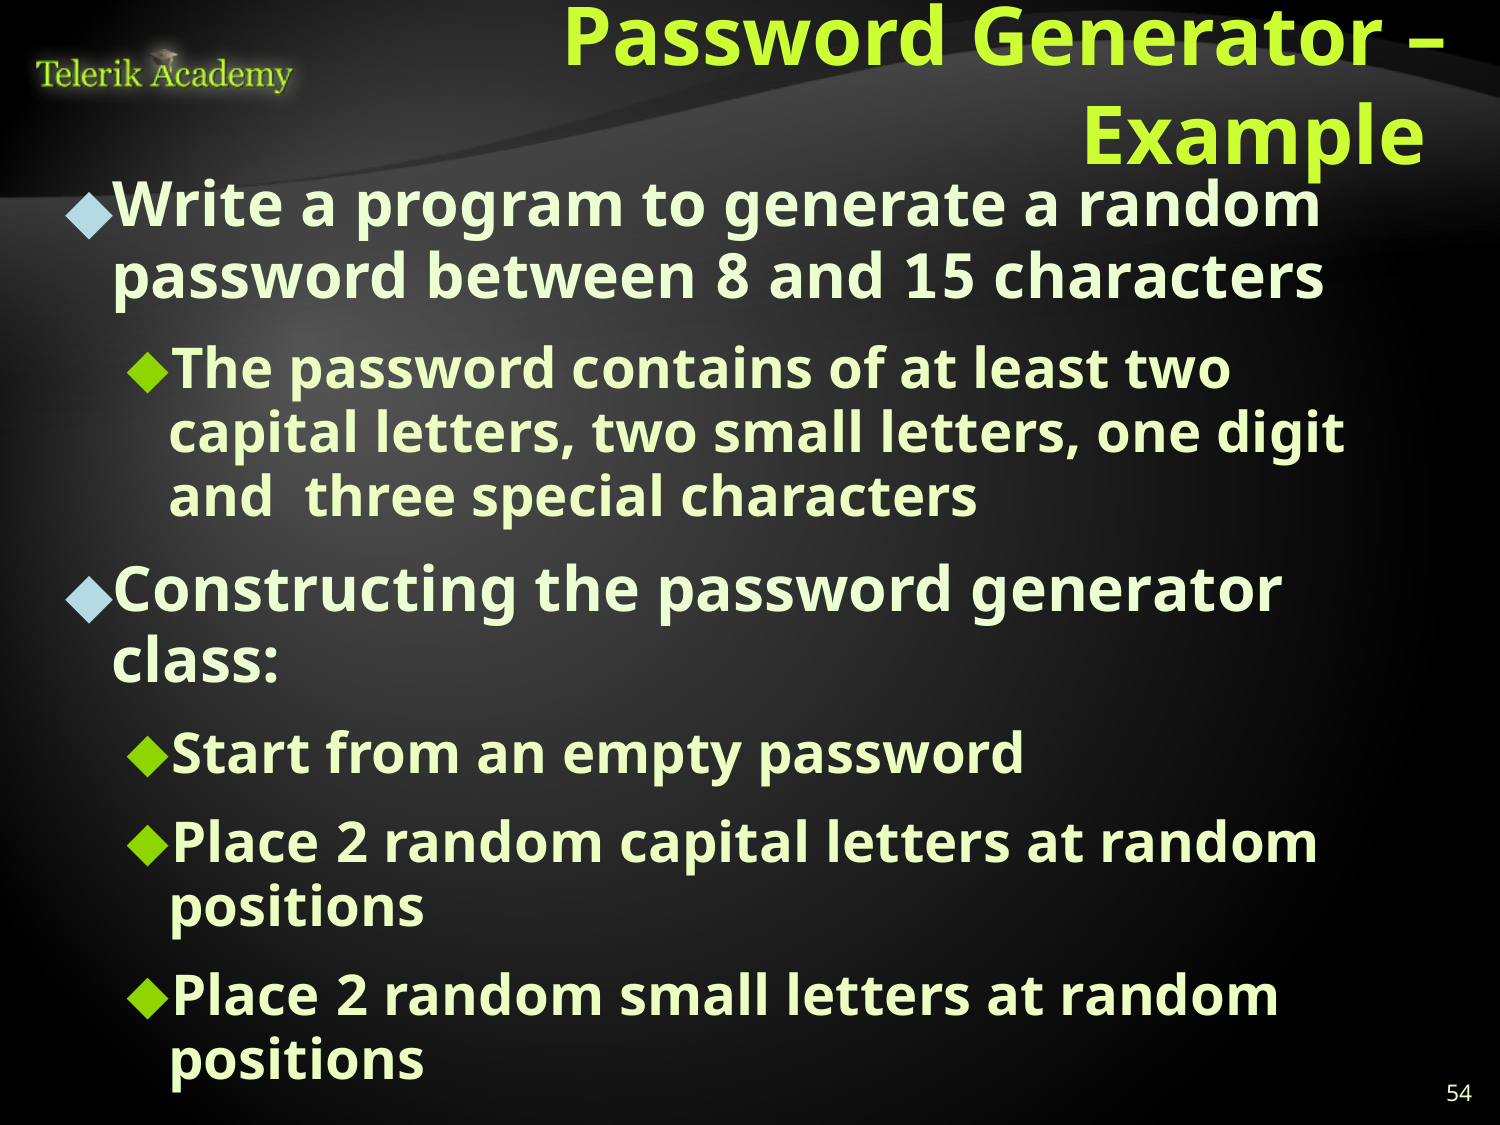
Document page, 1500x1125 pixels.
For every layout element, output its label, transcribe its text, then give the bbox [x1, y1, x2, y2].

list Write a program to generate a random password between 8 and 15 characters The password contains of at least two capital letters, two small letters, one digit and three special characters Constructing the password generator class: Start from an empty password Place 2 random capital letters at random positions Place 2 random small letters at random positions Place 1 random digit at random positions Place 3 special characters at random positions [50, 162, 1450, 1088]
slide_number ‹#› [1412, 1074, 1488, 1113]
picture [0, 0, 1500, 1125]
title Password Generator – Example [300, 12, 1463, 150]
